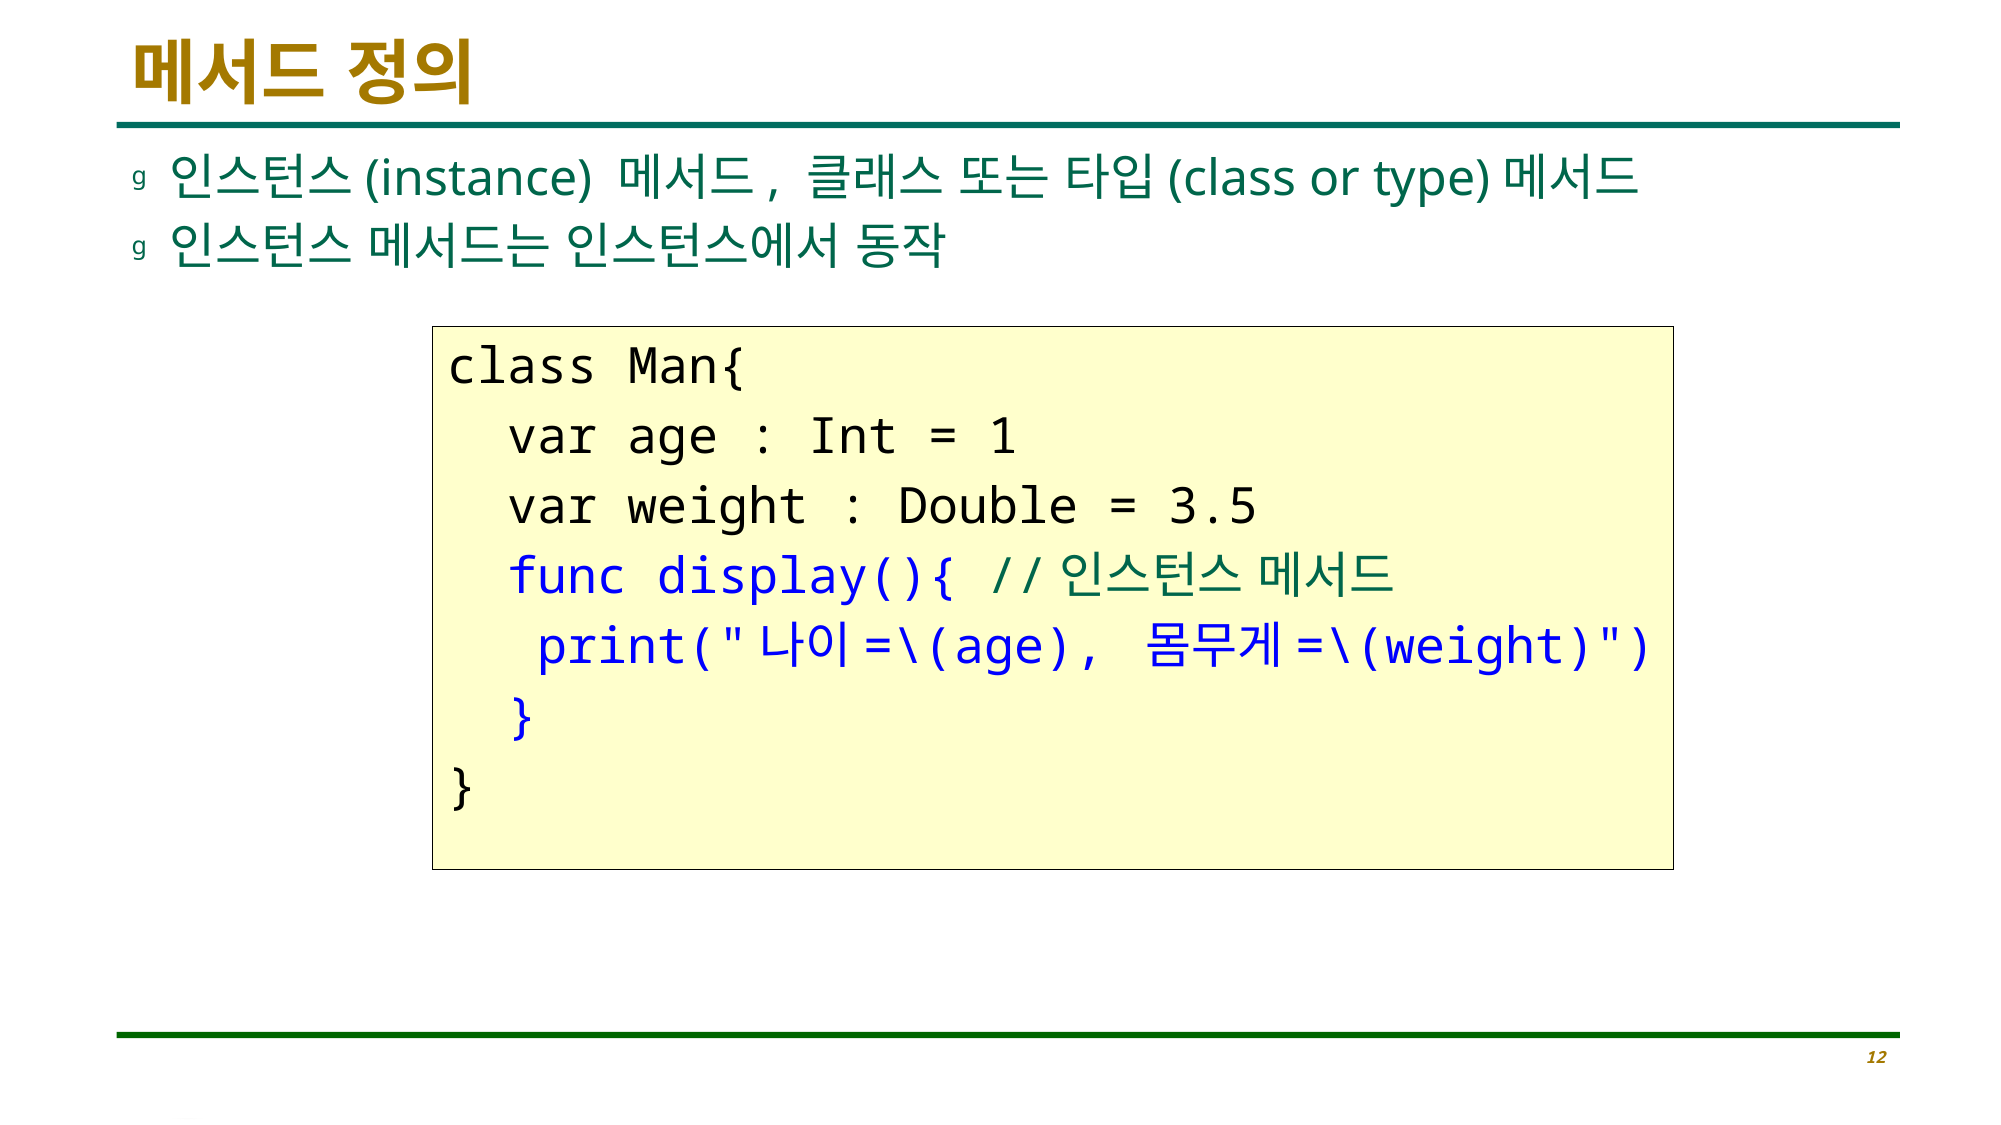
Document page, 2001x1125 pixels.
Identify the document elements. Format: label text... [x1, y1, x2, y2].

text_box class Man{ var age : Int = 1 var weight : Double = 3.5 func display(){ //인스턴스 메서드 print("나이=\(age), 몸무게=\(weight)") } } [432, 326, 1674, 870]
title 메서드 정의 [116, 24, 1900, 113]
list 인스턴스(instance) 메서드, 클래스 또는 타입(class or type)메서드 인스턴스 메서드는 인스턴스에서 동작 [116, 137, 1900, 1025]
